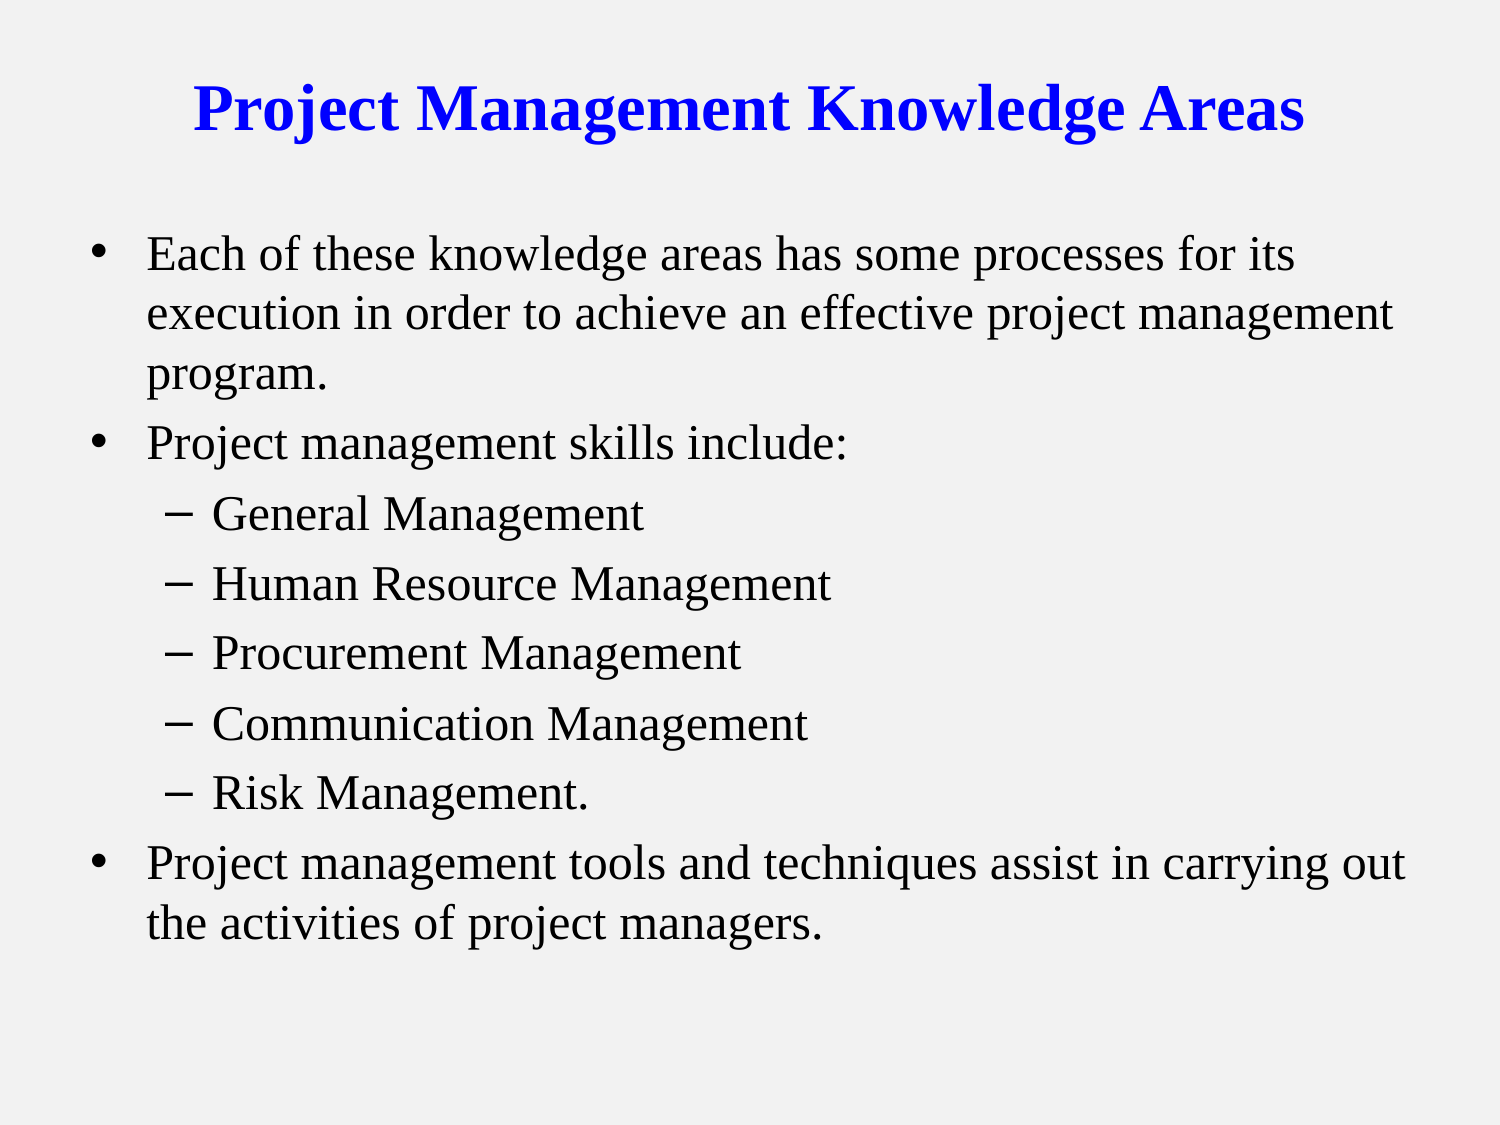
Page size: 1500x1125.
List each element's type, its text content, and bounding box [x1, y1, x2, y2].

title Project Management Knowledge Areas [75, 45, 1425, 163]
list Each of these knowledge areas has some processes for its execution in order to achieve an effective project management program. Project management skills include: General Management Human Resource Management Procurement Management Communication Management Risk Management. Project management tools and techniques assist in carrying out the activities of project managers. [75, 212, 1425, 1088]
